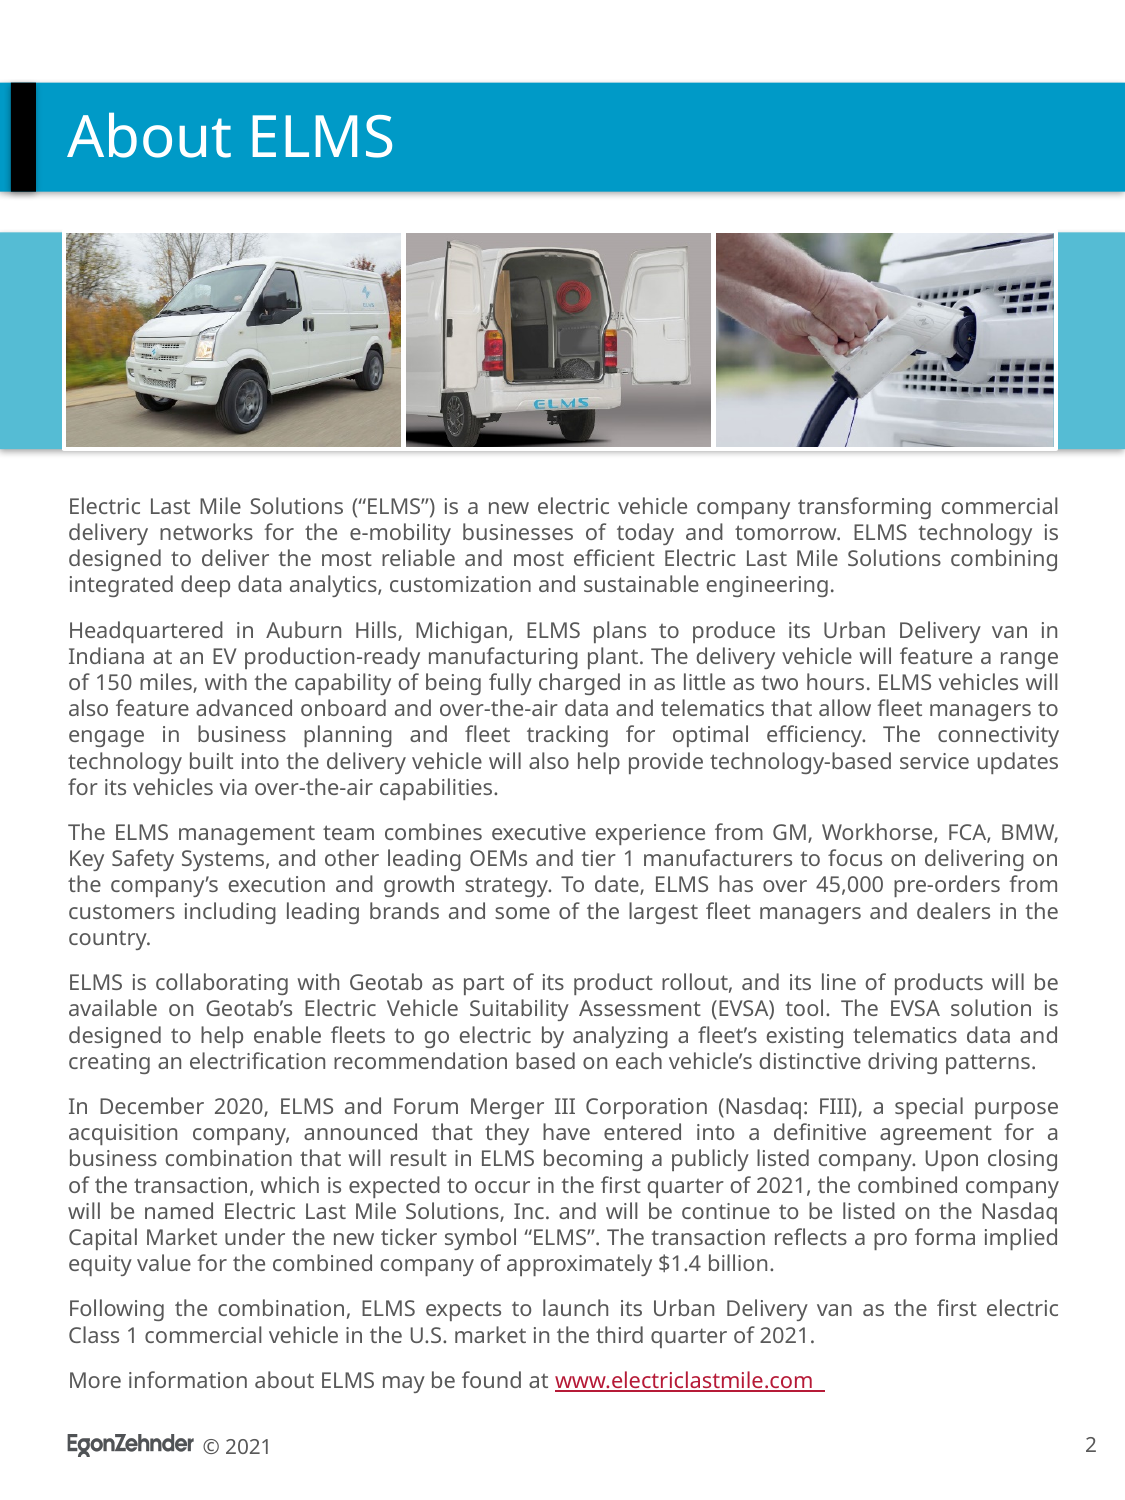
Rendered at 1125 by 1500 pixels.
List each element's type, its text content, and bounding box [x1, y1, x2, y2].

text_box [0, 231, 62, 450]
list Electric Last Mile Solutions (“ELMS”) is a new electric vehicle company transforming commercial delivery networks for the e-mobility businesses of today and tomorrow. ELMS technology is designed to deliver the most reliable and most efficient Electric Last Mile Solutions combining integrated deep data analytics, customization and sustainable engineering. Headquartered in Auburn Hills, Michigan, ELMS plans to produce its Urban Delivery van in Indiana at an EV production-ready manufacturing plant. The delivery vehicle will feature a range of 150 miles, with the capability of being fully charged in as little as two hours. ELMS vehicles will also feature advanced onboard and over-the-air data and telematics that allow fleet managers to engage in business planning and fleet tracking for optimal efficiency. The connectivity technology built into the delivery vehicle will also help provide technology-based service updates for its vehicles via over-the-air capabilities. The ELMS management team combines executive experience from GM, Workhorse, FCA, BMW, Key Safety Systems, and other leading OEMs and tier 1 manufacturers to focus on delivering on the company’s execution and growth strategy. To date, ELMS has over 45,000 pre-orders from customers including leading brands and some of the largest fleet managers and dealers in the country. ELMS is collaborating with Geotab as part of its product rollout, and its line of products will be available on Geotab’s Electric Vehicle Suitability Assessment (EVSA) tool. The EVSA solution is designed to help enable fleets to go electric by analyzing a fleet’s existing telematics data and creating an electrification recommendation based on each vehicle’s distinctive driving patterns. In December 2020, ELMS and Forum Merger III Corporation (Nasdaq: FIII), a special purpose acquisition company, announced that they have entered into a definitive agreement for a business combination that will result in ELMS becoming a publicly listed company. Upon closing of the transaction, which is expected to occur in the first quarter of 2021, the combined company will be named Electric Last Mile Solutions, Inc. and will be continue to be listed on the Nasdaq Capital Market under the new ticker symbol “ELMS”. The transaction reflects a pro forma implied equity value for the combined company of approximately $1.4 billion. Following the combination, ELMS expects to launch its Urban Delivery van as the first electric Class 1 commercial vehicle in the U.S. market in the third quarter of 2021. More information about ELMS may be found at www.electriclastmile.com [68, 492, 1061, 1375]
picture [65, 232, 1054, 447]
title About ELMS [67, 98, 1061, 189]
text_box [1058, 231, 1125, 450]
